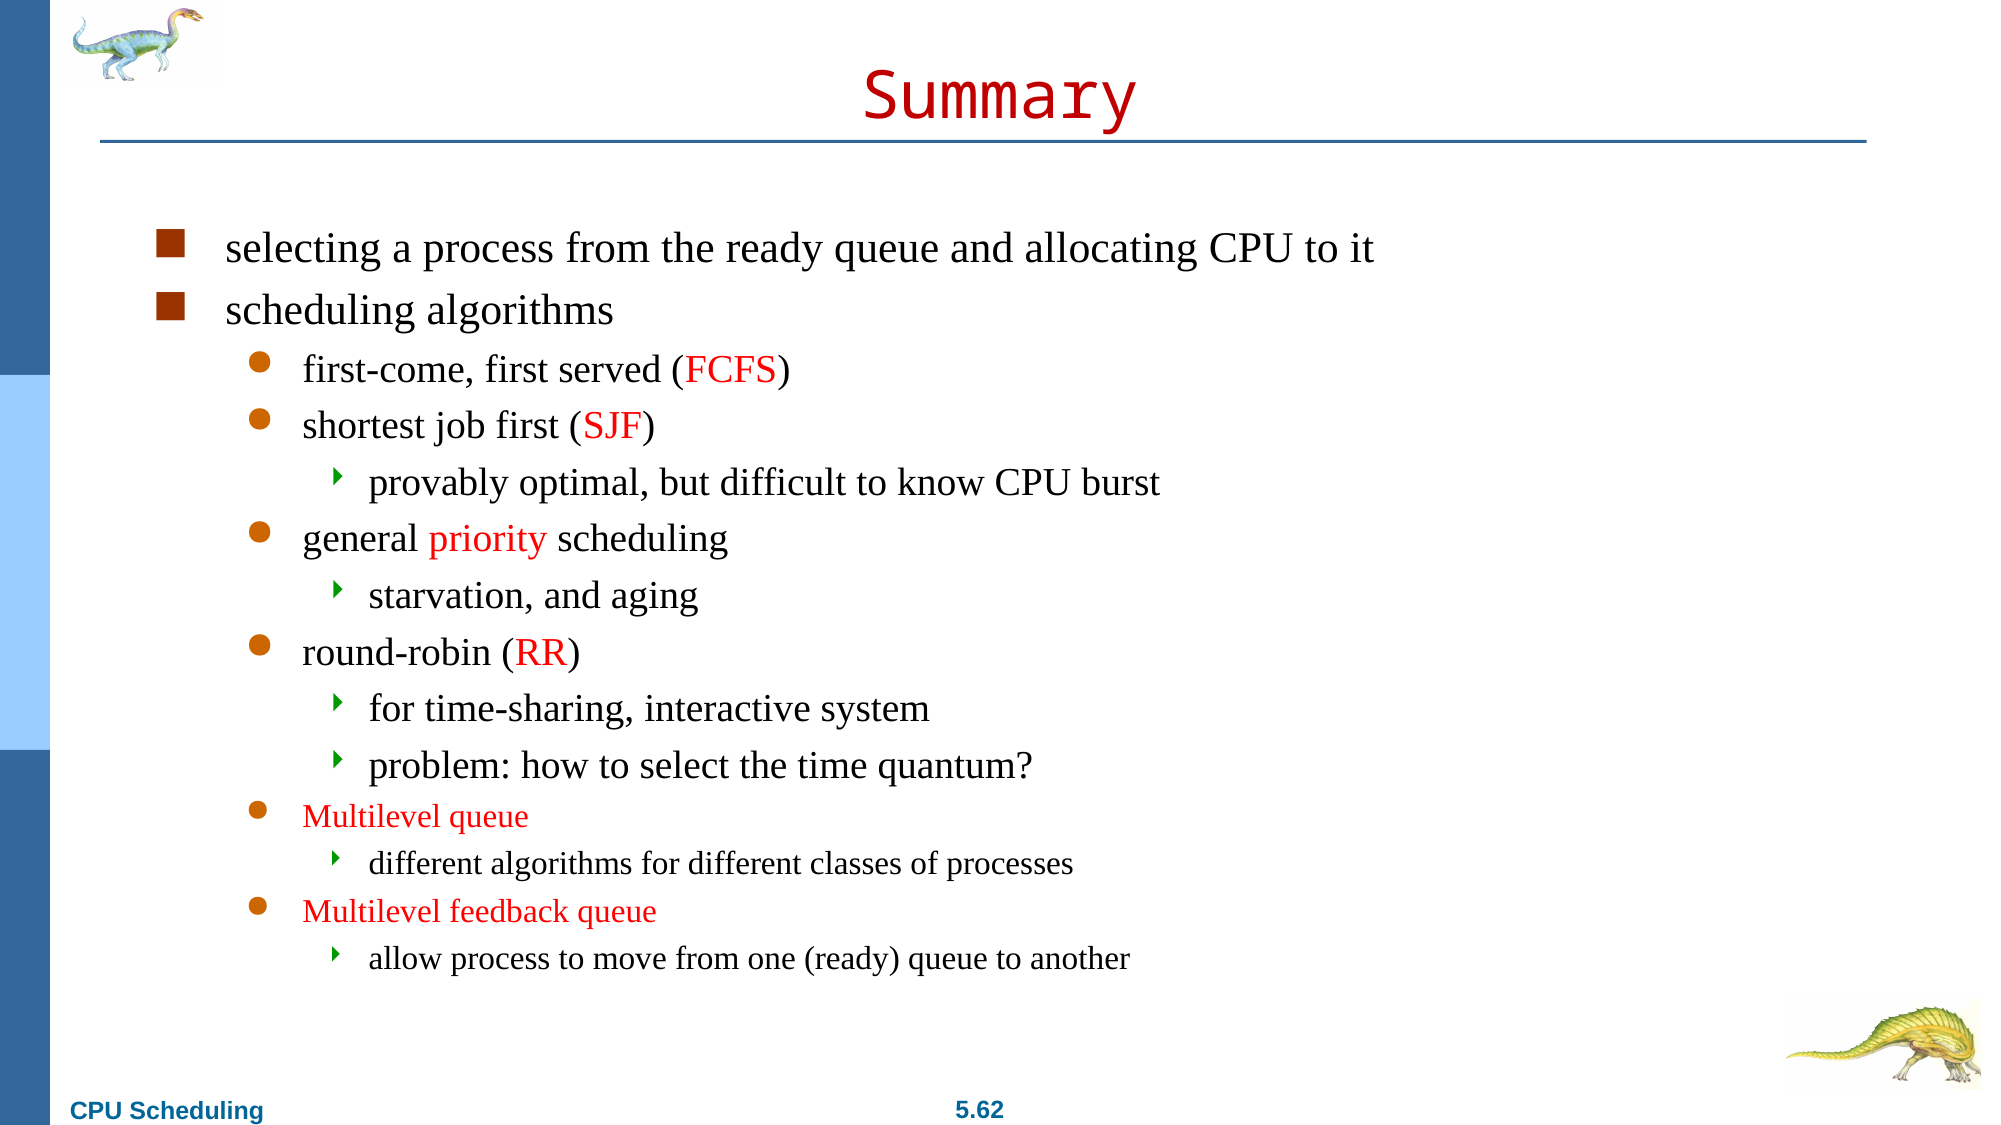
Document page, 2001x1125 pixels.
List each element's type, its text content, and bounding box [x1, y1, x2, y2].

picture [62, 0, 218, 89]
title Summary [99, 45, 1900, 141]
list selecting a process from the ready queue and allocating CPU to it scheduling algorithms first-come, first served (FCFS) shortest job first (SJF) provably optimal, but difficult to know CPU burst general priority scheduling starvation, and aging round-robin (RR) for time-sharing, interactive system problem: how to select the time quantum? Multilevel queue different algorithms for different classes of processes Multilevel feedback queue allow process to move from one (ready) queue to another [141, 215, 1923, 959]
picture [1783, 998, 1982, 1090]
